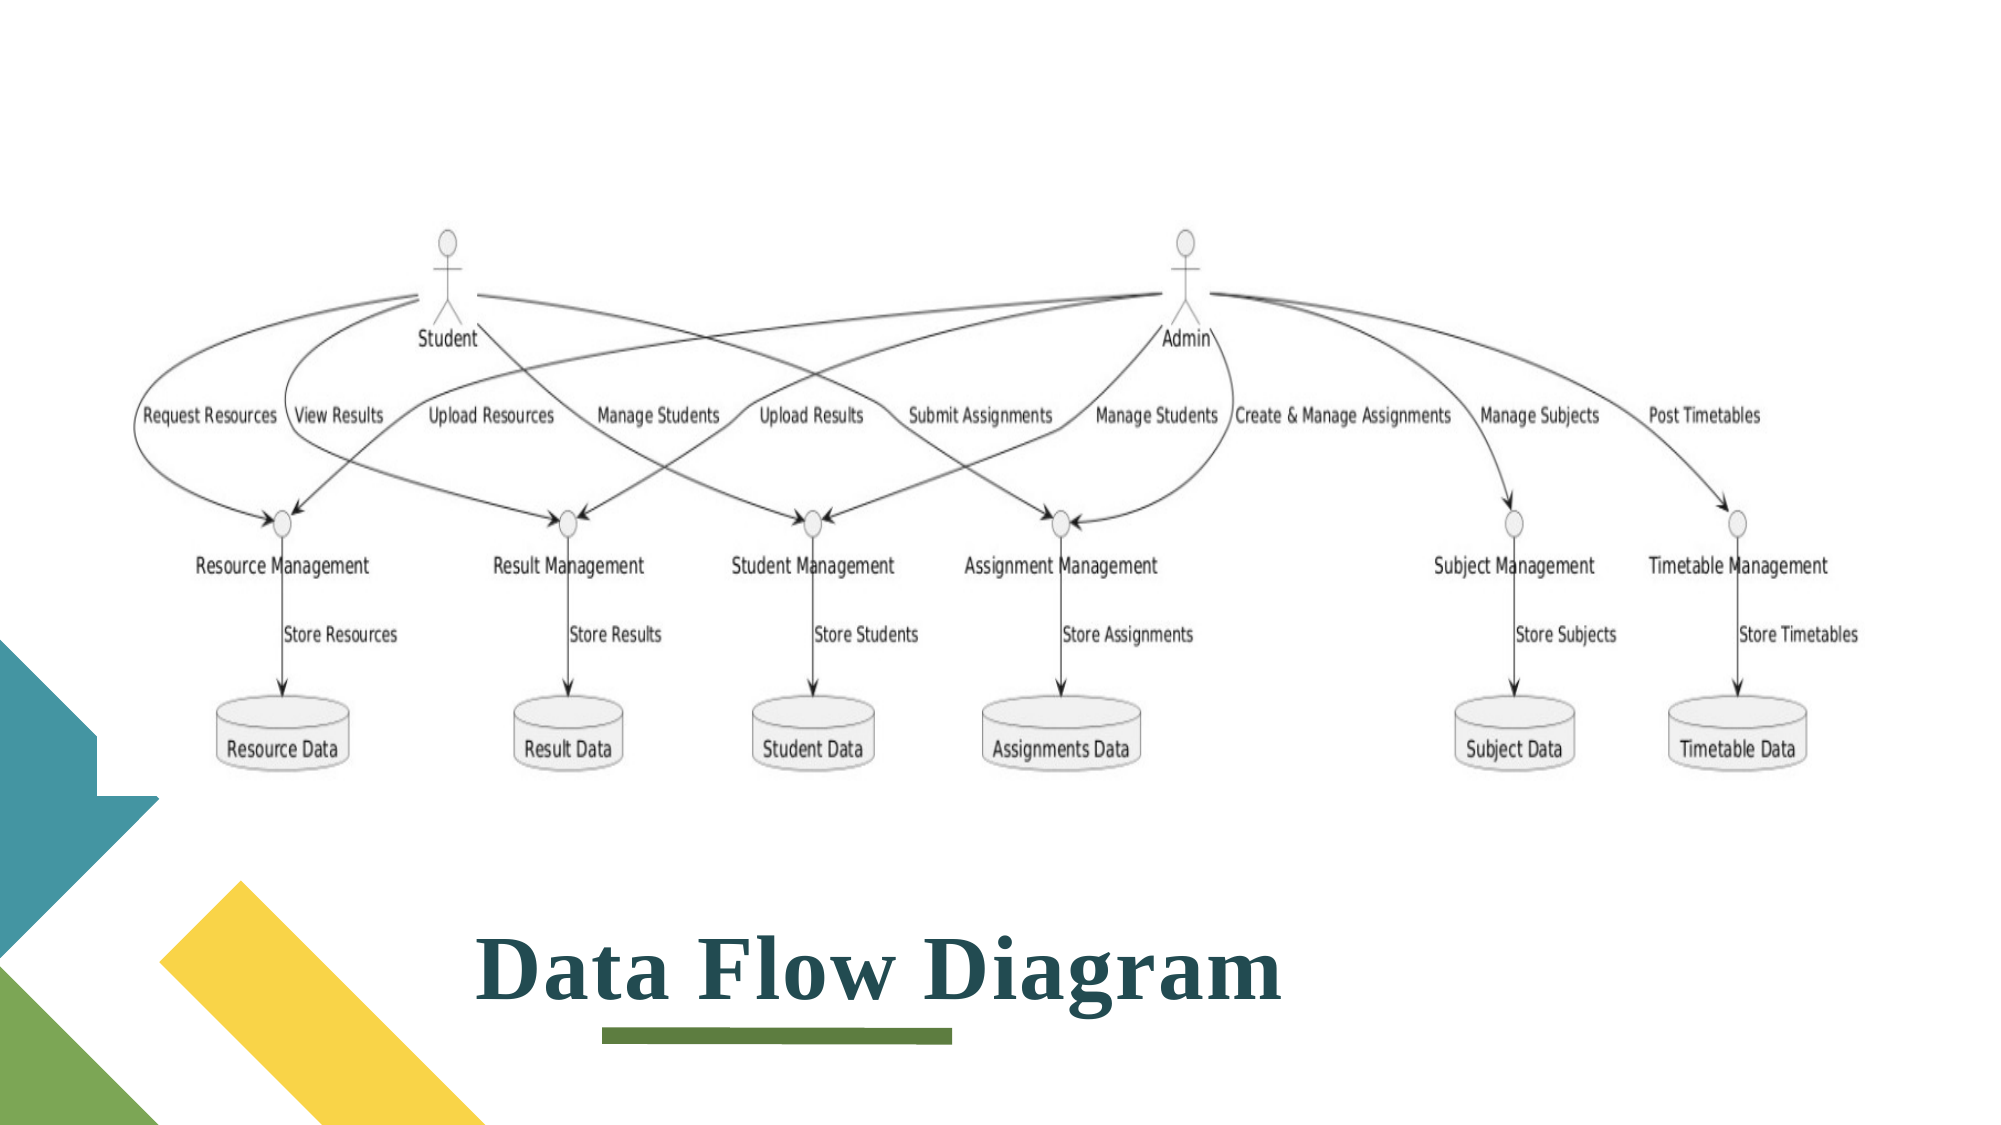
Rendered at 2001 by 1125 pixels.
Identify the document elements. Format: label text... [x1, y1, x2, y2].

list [97, 220, 1865, 796]
title Data Flow Diagram [475, 796, 1778, 1018]
